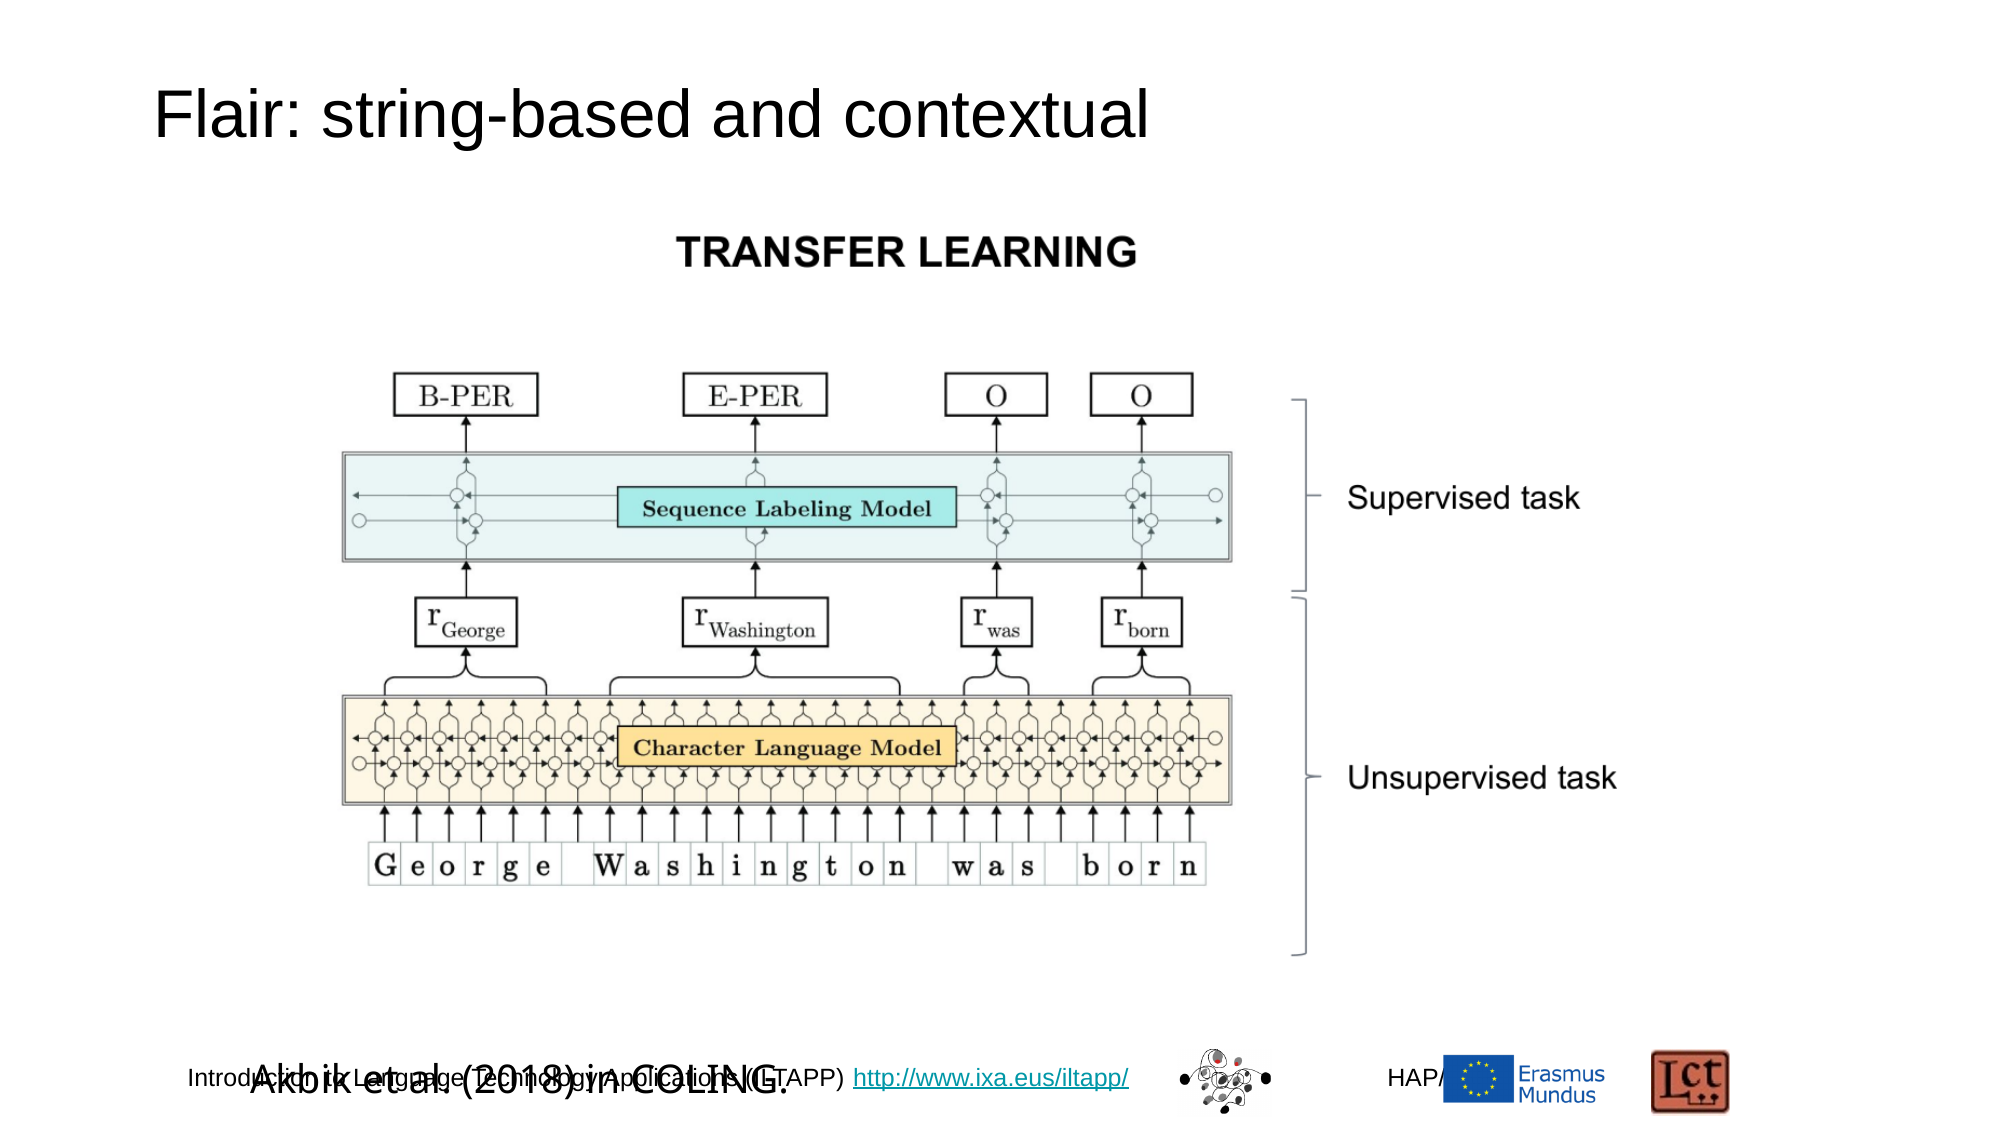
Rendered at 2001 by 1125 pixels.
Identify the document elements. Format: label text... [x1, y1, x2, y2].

title Flair: string-based and contextual [133, 59, 2000, 161]
text_box Akbik et al. (2018) in COLING. [230, 1033, 1240, 1104]
picture [1651, 1049, 1730, 1116]
picture [1177, 1049, 1272, 1117]
picture [1437, 1048, 1620, 1120]
picture [237, 230, 1631, 980]
